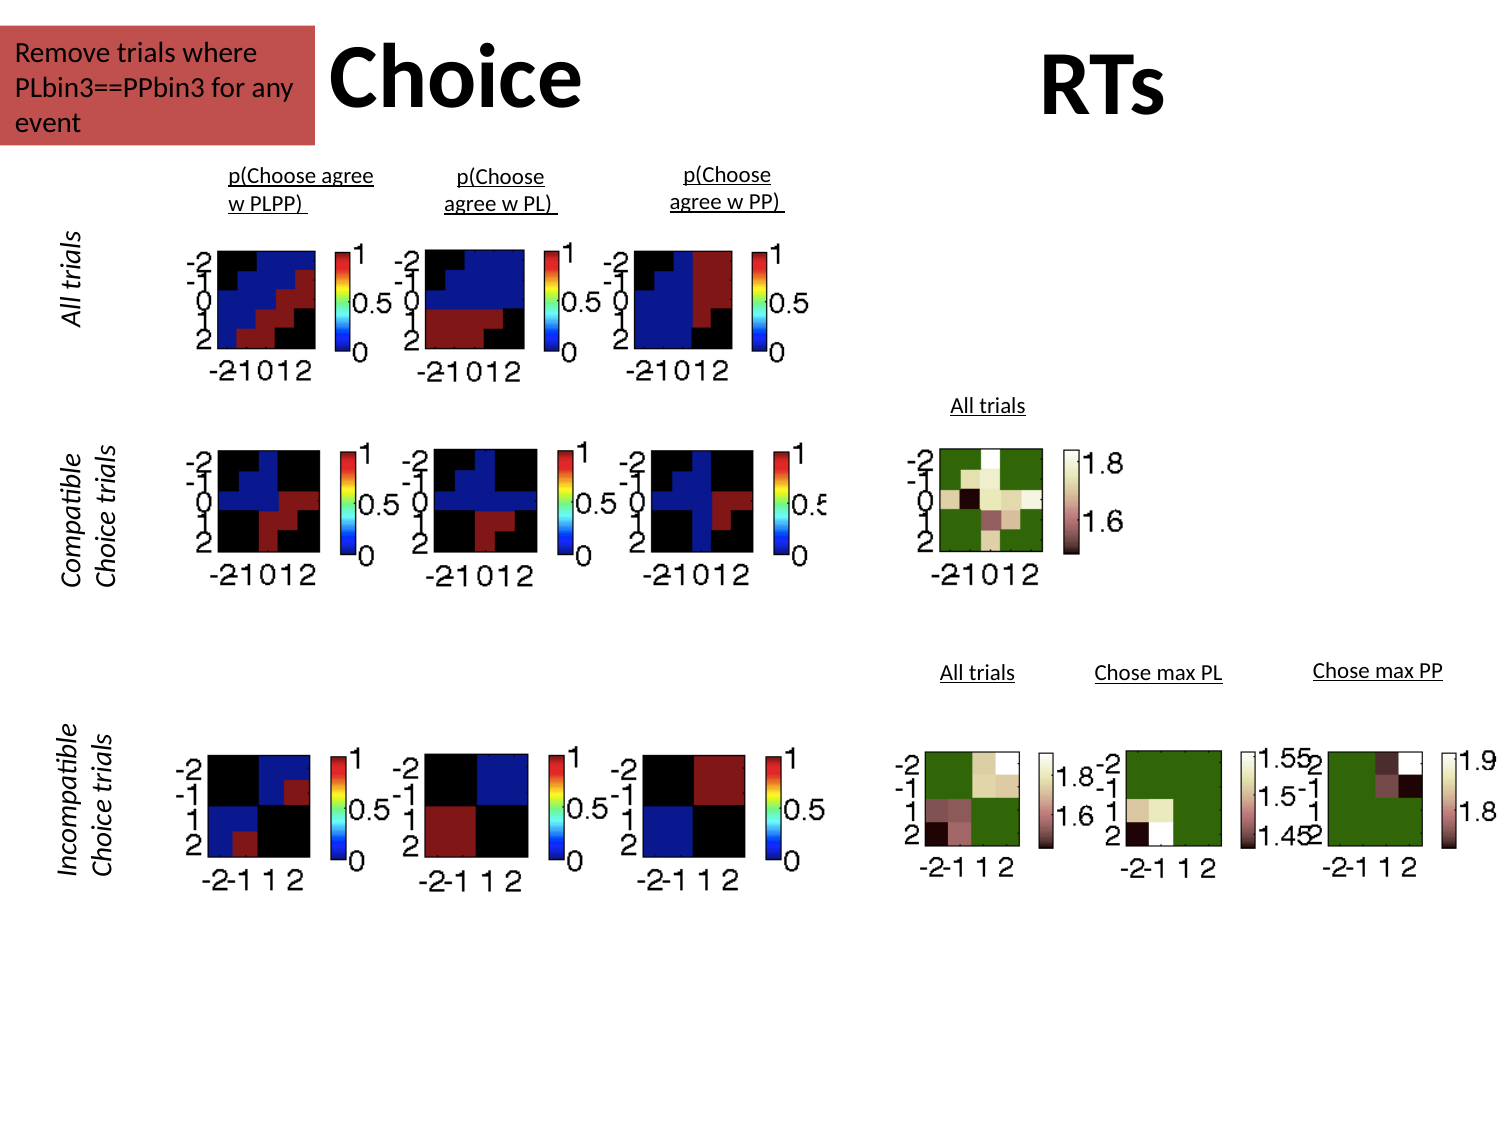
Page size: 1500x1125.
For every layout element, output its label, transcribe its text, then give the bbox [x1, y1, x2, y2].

text_box Remove trials where PLbin3==PPbin3 for any event [0, 25, 315, 146]
picture [898, 422, 1126, 604]
text_box p(Choose agree w PLPP) [213, 153, 393, 223]
text_box p(Choose agree w PL) [425, 153, 576, 224]
text_box Compatible Choice trials [43, 368, 129, 604]
text_box All trials [898, 382, 1078, 422]
title Choice [314, 0, 653, 148]
picture [160, 425, 827, 604]
text_box All trials [888, 649, 1067, 693]
text_box All trials [43, 152, 94, 343]
picture [176, 226, 827, 397]
text_box Incompatible Choice trials [39, 657, 125, 893]
text_box Chose max PL [1066, 650, 1251, 693]
text_box Chose max PP [1285, 647, 1471, 691]
text_box p(Choose agree w PP) [652, 151, 803, 222]
picture [160, 709, 827, 913]
picture [888, 728, 1500, 893]
text_box RTs [1024, 1, 1362, 154]
